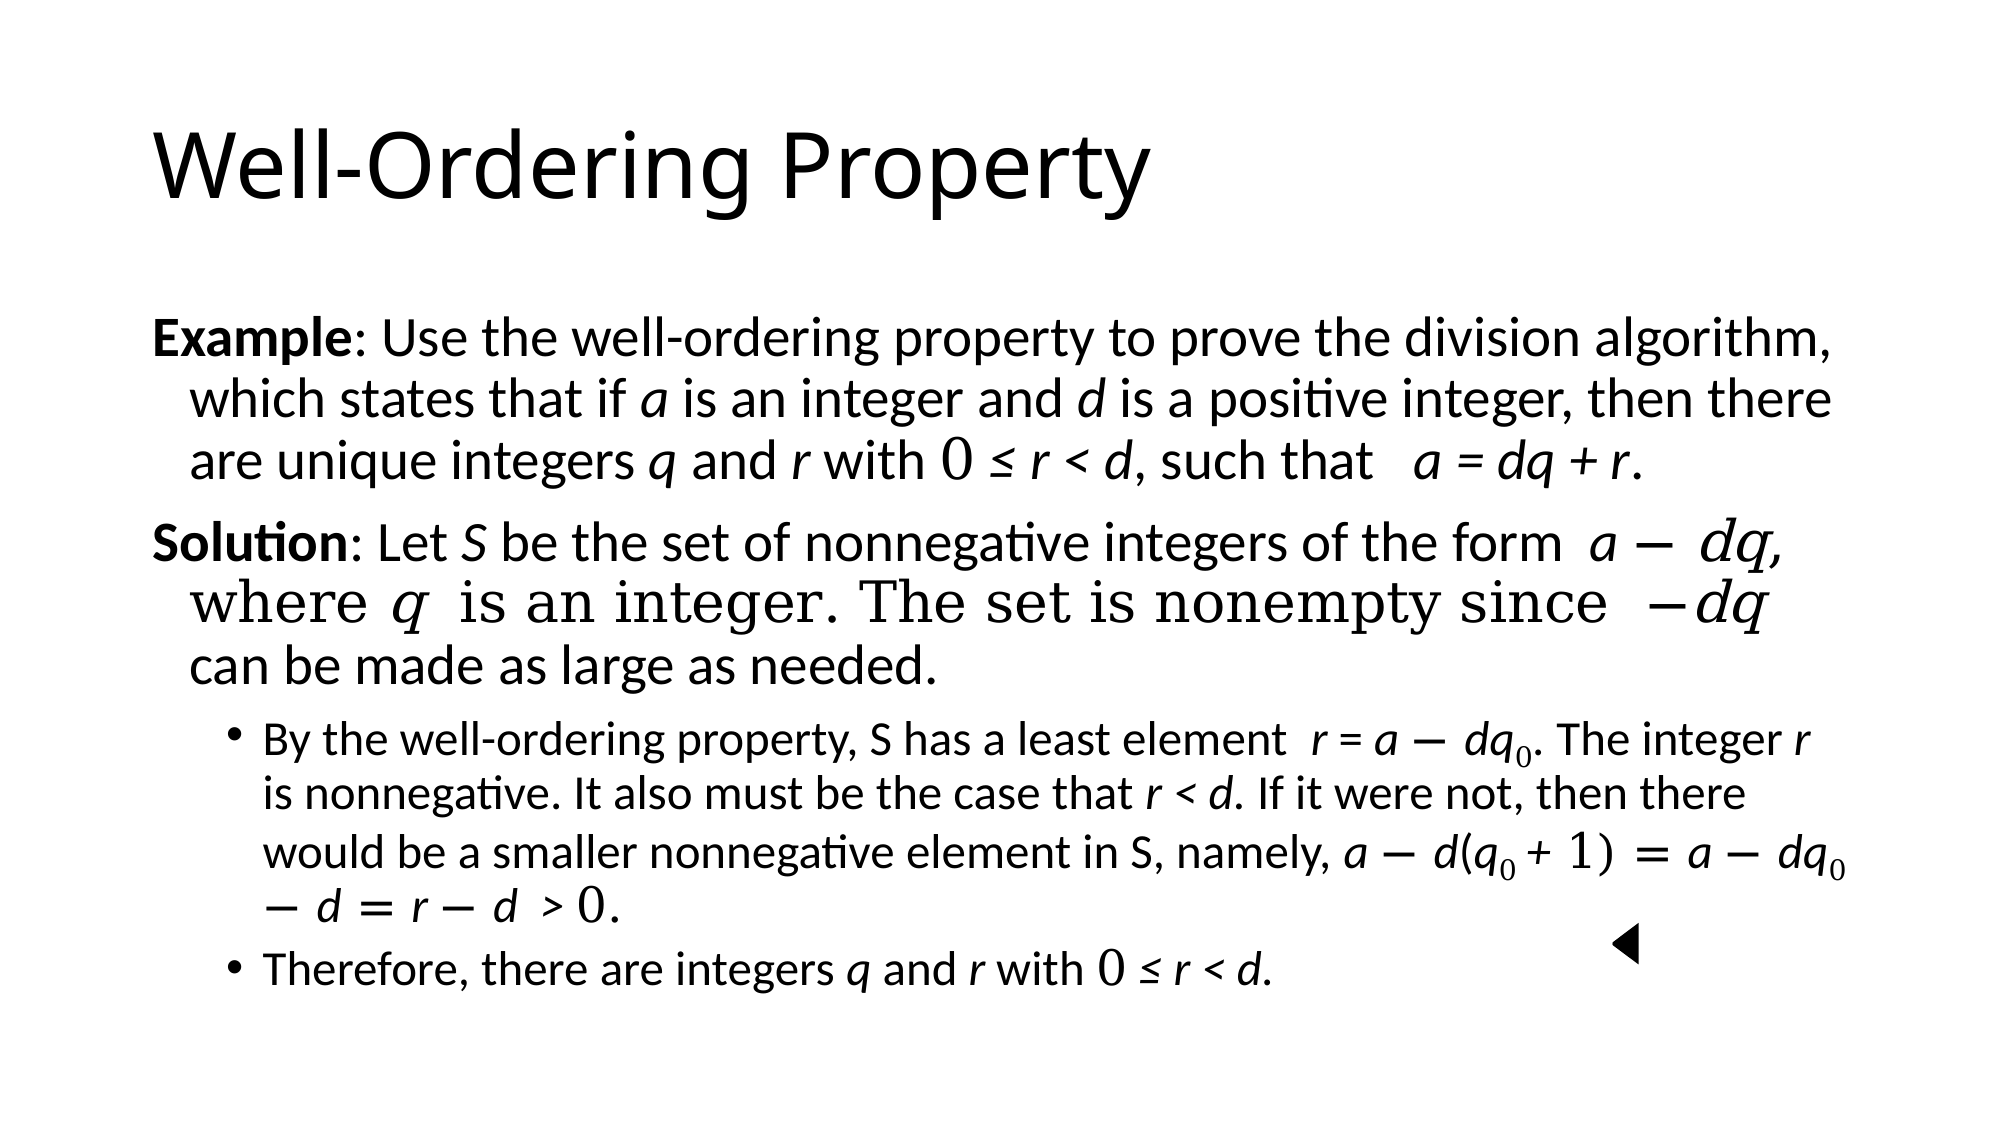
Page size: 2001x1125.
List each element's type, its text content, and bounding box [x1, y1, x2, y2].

list Example: Use the well-ordering property to prove the division algorithm, which states that if a is an integer and d is a positive integer, then there are unique integers q and r with 0 ≤ r < d, such that a = dq + r. Solution: Let S be the set of nonnegative integers of the form a − dq, where q is an integer. The set is nonempty since −dq can be made as large as needed. By the well-ordering property, S has a least element r = a − dq0. The integer r is nonnegative. It also must be the case that r < d. If it were not, then there would be a smaller nonnegative element in S, namely, a − d(q0 + 1) = a − dq0 − d = r − d > 0. Therefore, there are integers q and r with 0 ≤ r < d. [137, 299, 1863, 1014]
title Well-Ordering Property [137, 59, 1863, 278]
text_box −2 . [1610, 922, 1639, 965]
